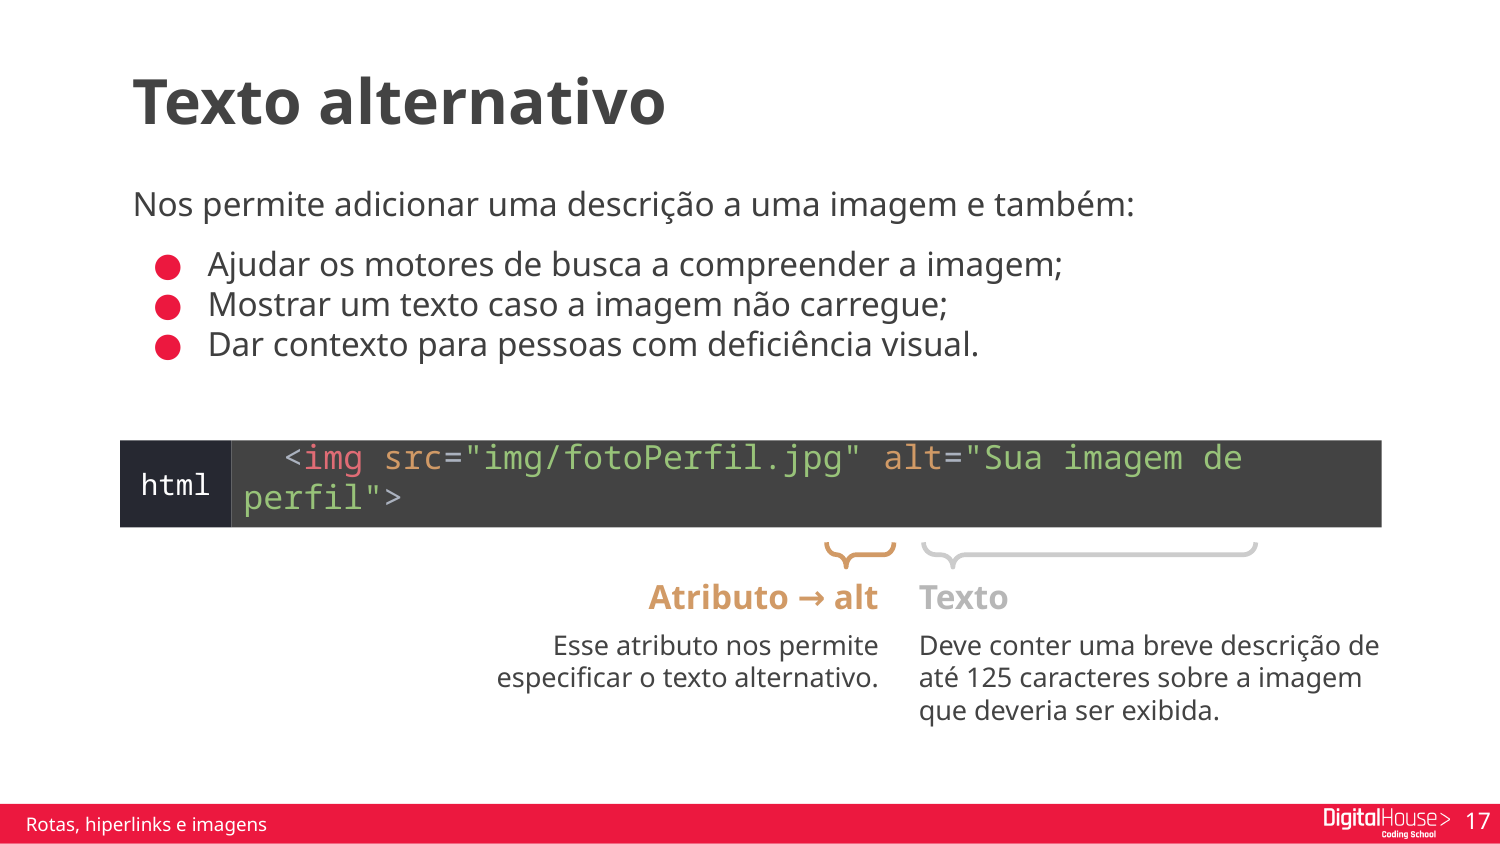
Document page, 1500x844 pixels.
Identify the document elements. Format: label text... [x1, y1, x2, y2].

text_box [826, 542, 894, 560]
text_box [923, 542, 1256, 568]
text_box Texto alternativo [117, 49, 1383, 153]
text_box Texto Deve conter uma breve descrição de até 125 caracteres sobre a imagem que deveria ser exibida. [903, 560, 1395, 717]
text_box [119, 440, 1382, 528]
text_box Atributo → alt Esse atributo nos permite especificar o texto alternativo. [365, 560, 894, 741]
text_box Nos permite adicionar uma descrição a uma imagem e também: Ajudar os motores de busca a compreender a imagem; Mostrar um texto caso a imagem não carregue; Dar contexto para pessoas com deficiência visual. [117, 168, 1383, 248]
picture [1324, 808, 1450, 839]
